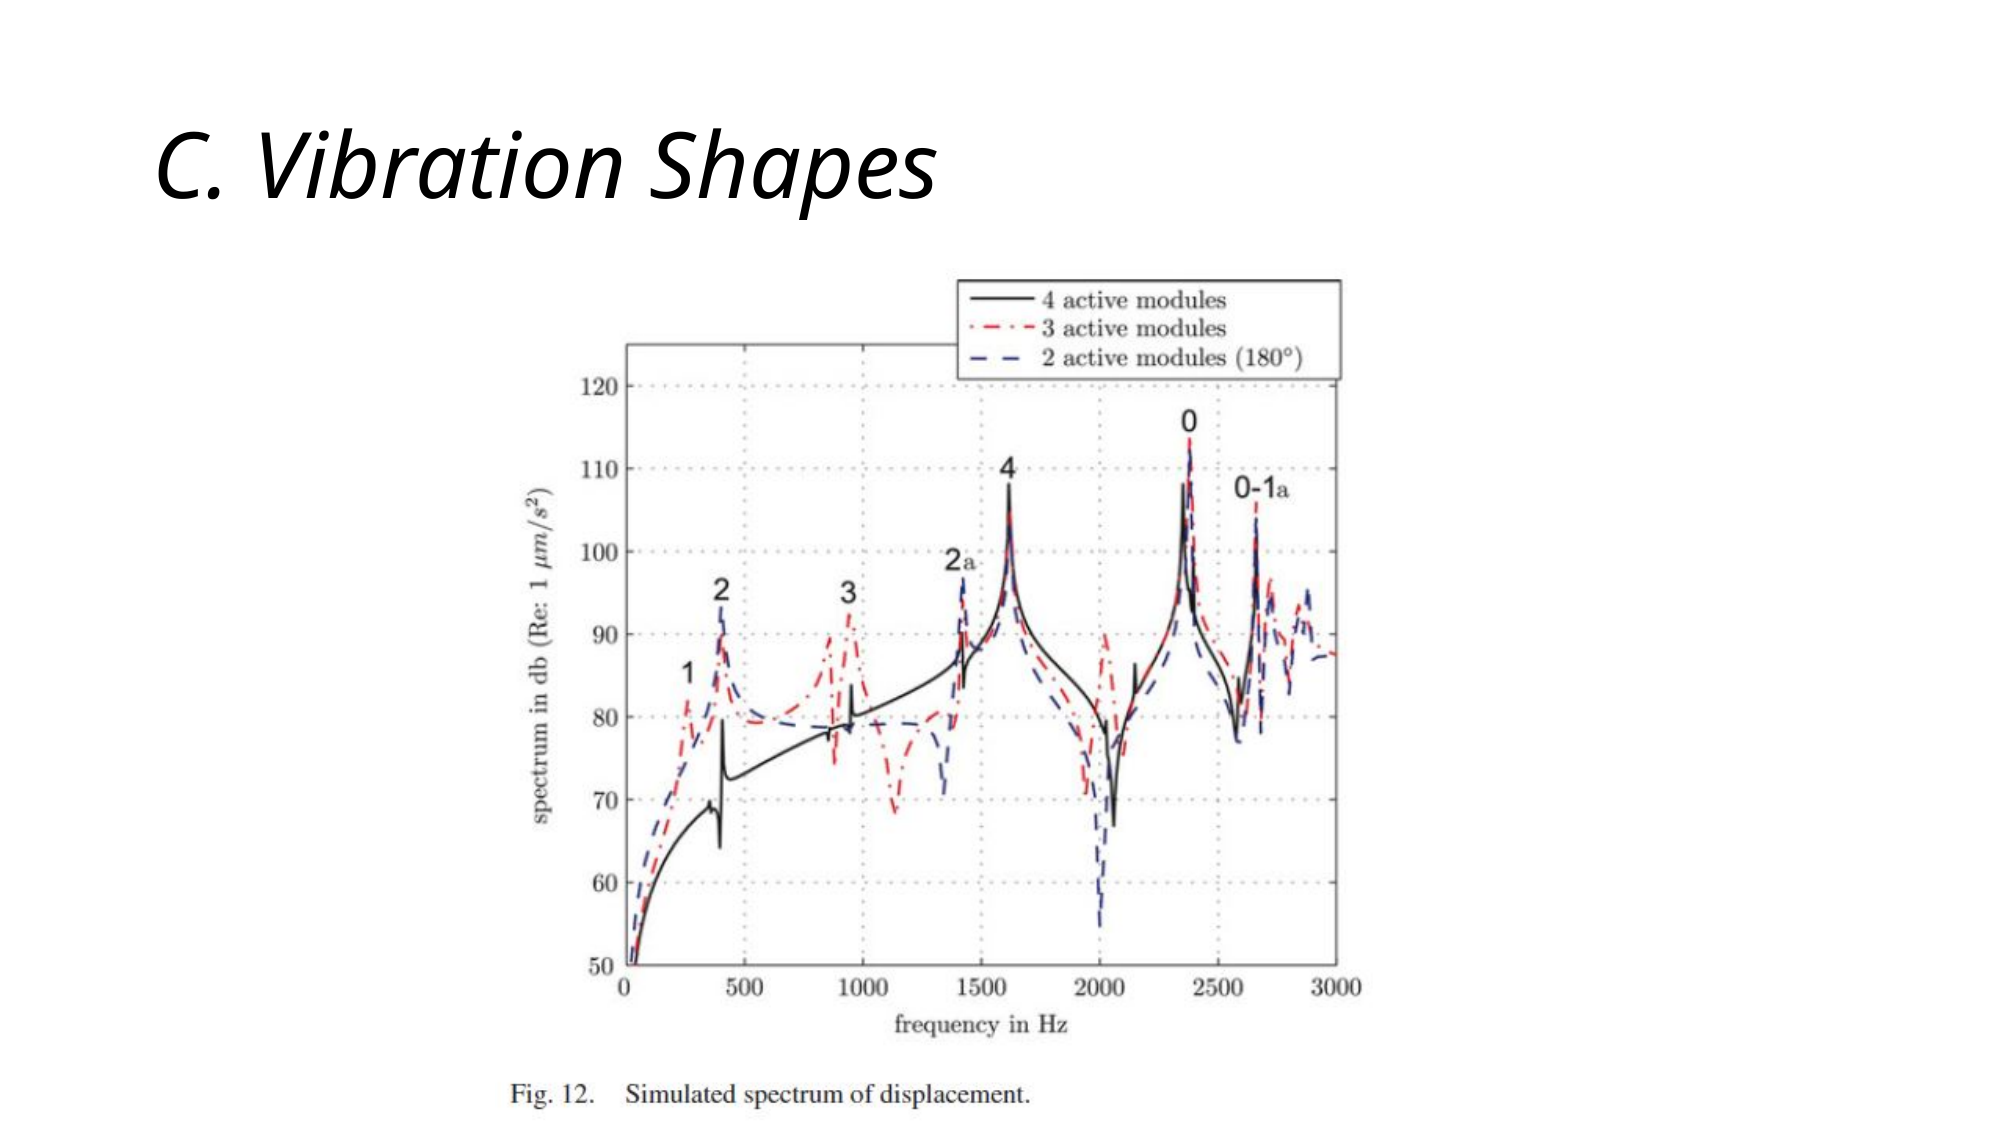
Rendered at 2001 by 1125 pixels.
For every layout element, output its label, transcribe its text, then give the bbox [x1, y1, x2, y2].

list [495, 231, 1376, 1125]
title C. Vibration Shapes [137, 59, 1863, 278]
